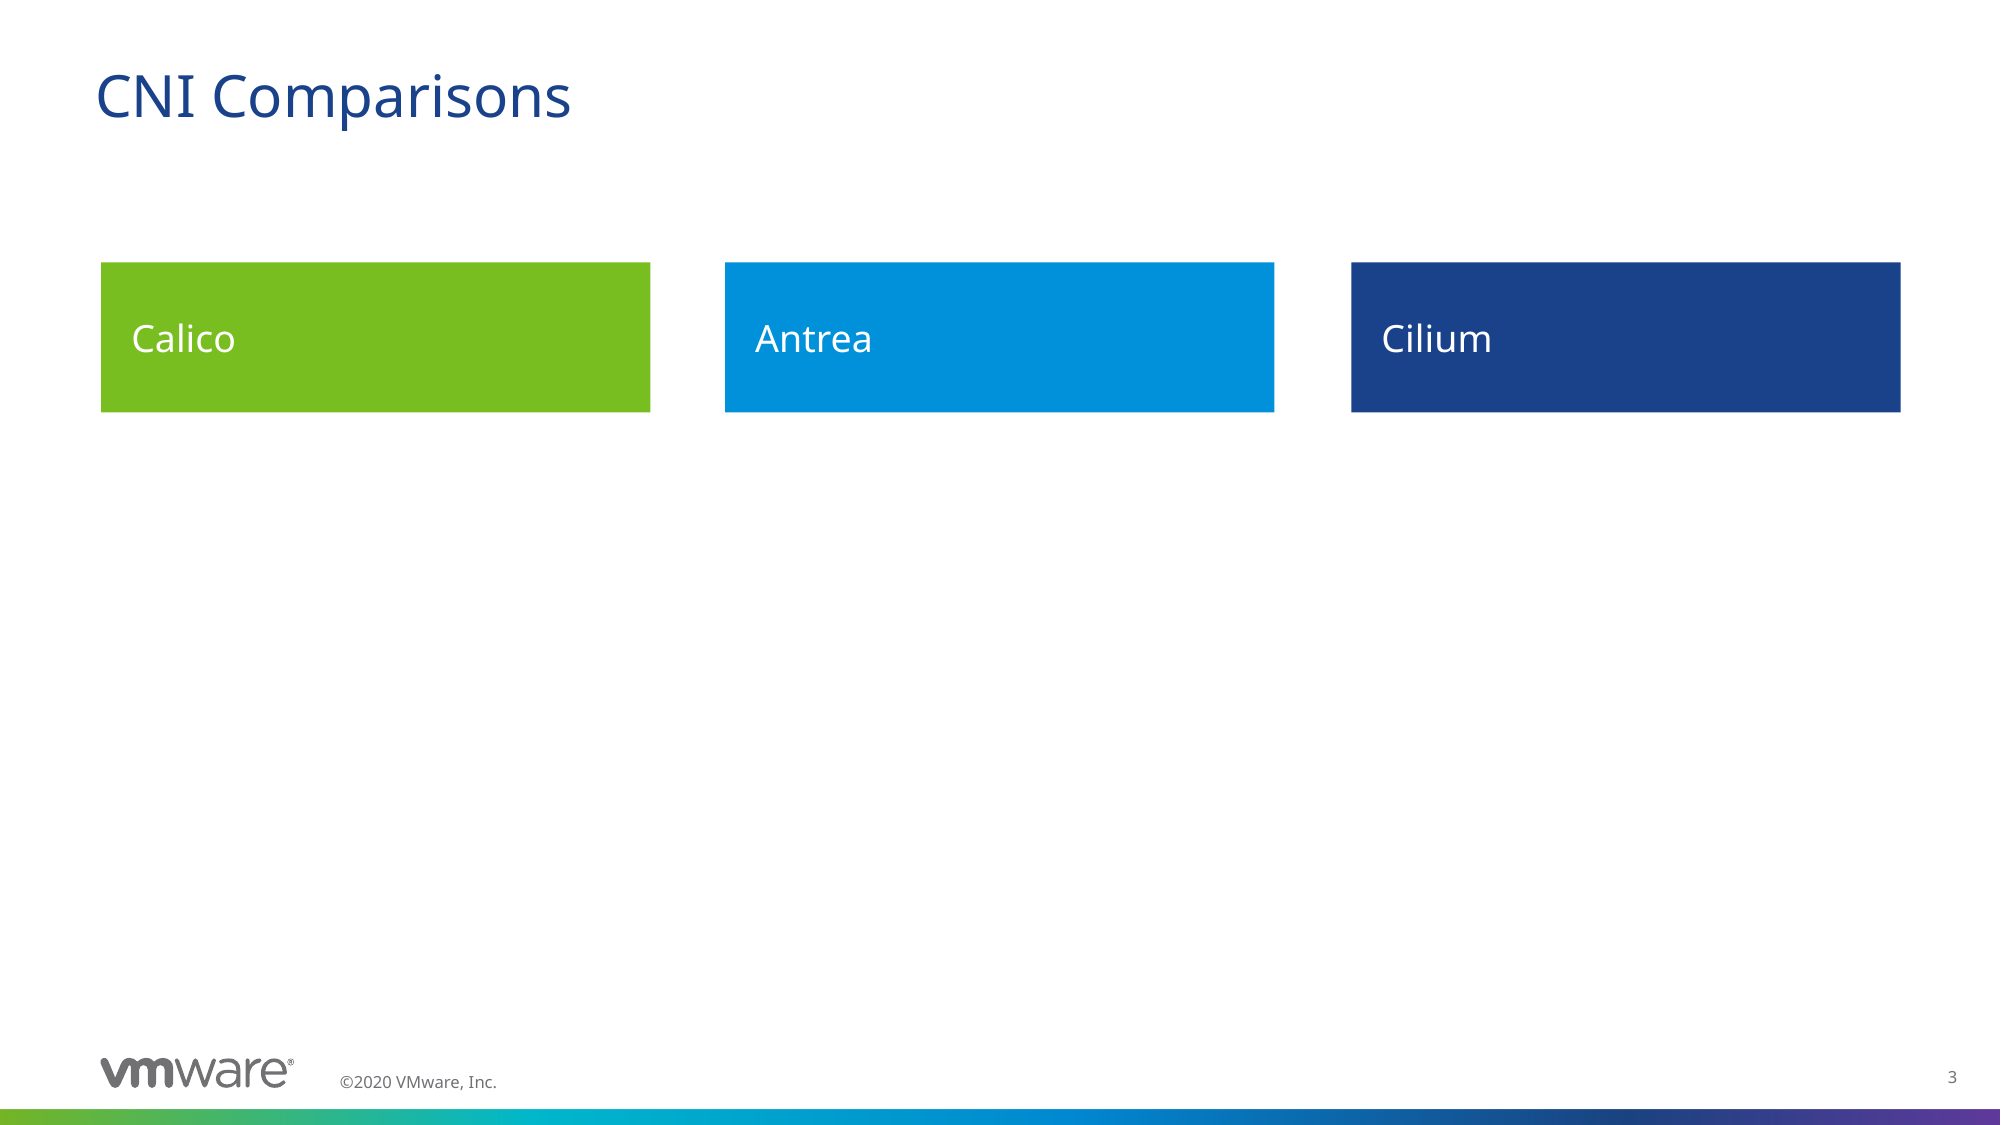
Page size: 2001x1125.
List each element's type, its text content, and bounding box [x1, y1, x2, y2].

list Calico [101, 262, 651, 413]
picture [0, 1109, 719, 1125]
picture [1075, 1109, 2000, 1125]
title CNI Comparisons [95, 67, 1901, 131]
list Cilium [1351, 262, 1901, 413]
list Antrea [725, 262, 1275, 413]
